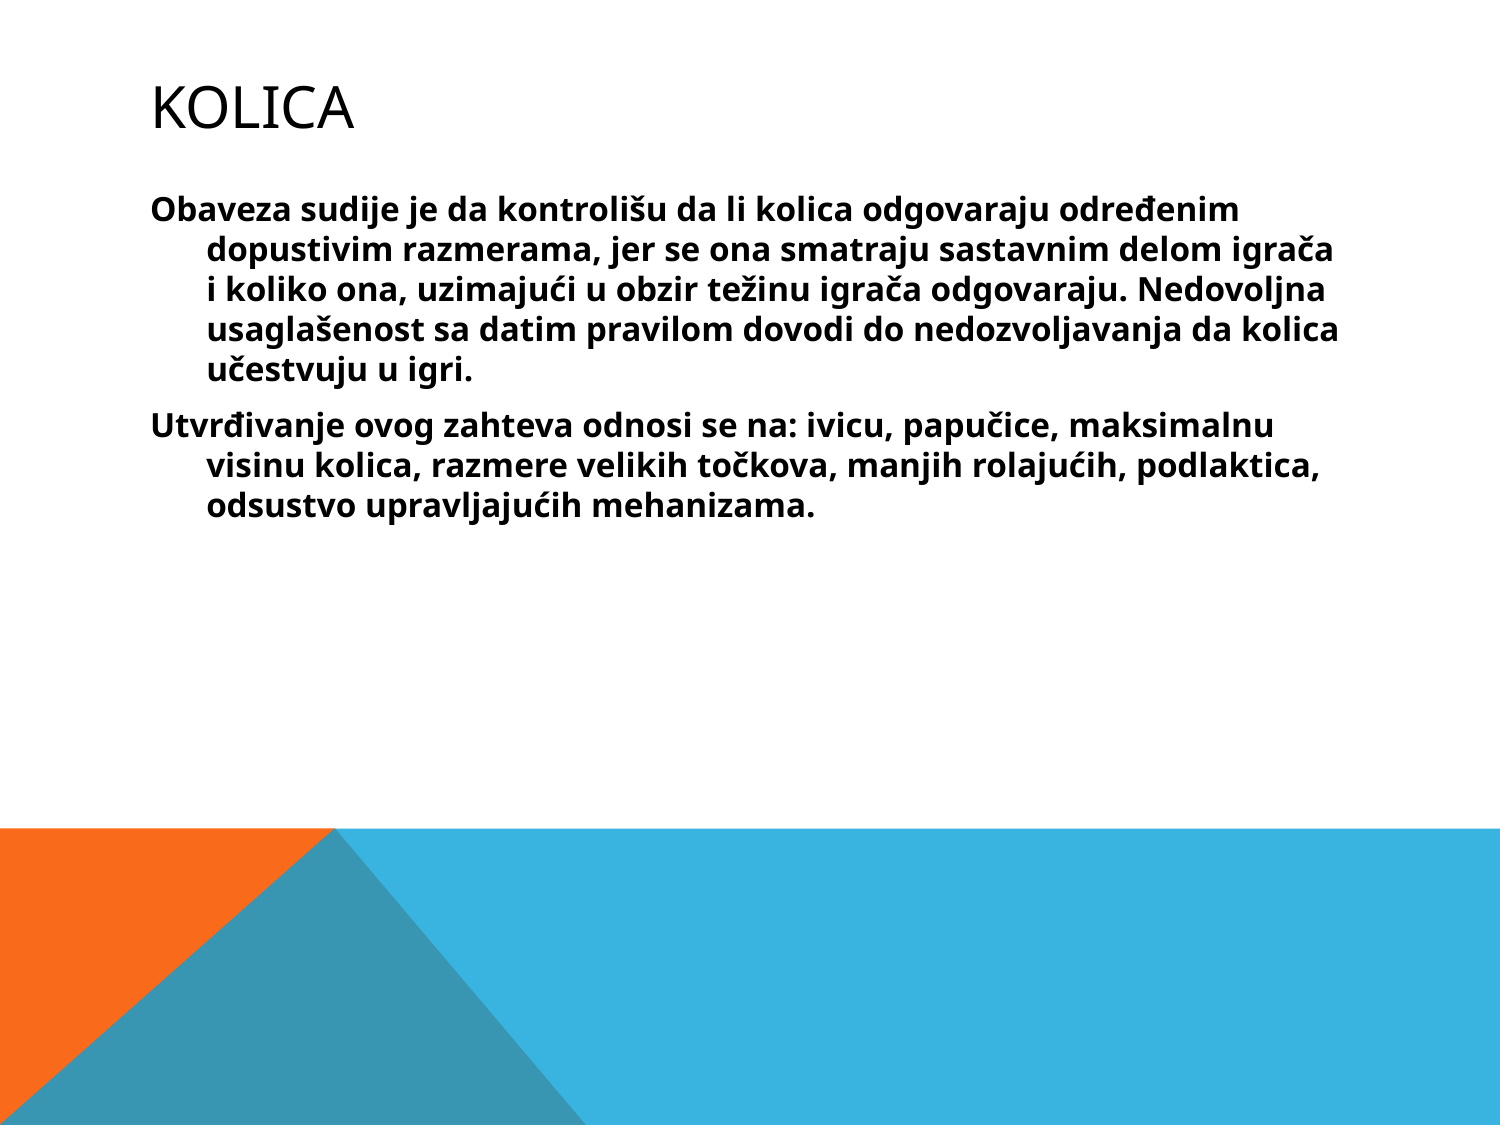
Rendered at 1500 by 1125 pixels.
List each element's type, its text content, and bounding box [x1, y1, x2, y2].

title Kolica [135, 60, 1369, 150]
list Obaveza sudije je da kontrolišu da li kolica odgovaraju određenim dopustivim razmerama, jer se ona smatraju sastavnim delom igrača i koliko ona, uzimajući u obzir težinu igrača odgovaraju. Nedovoljna usaglašenost sa datim pravilom dovodi do nedozvoljavanja da kolica učestvuju u igri. Utvrđivanje ovog zahteva odnosi se na: ivicu, papučice, maksimalnu visinu kolica, razmere velikih točkova, manjih rolajućih, podlaktica, odsustvo upravljajućih mehanizama. [135, 180, 1369, 768]
